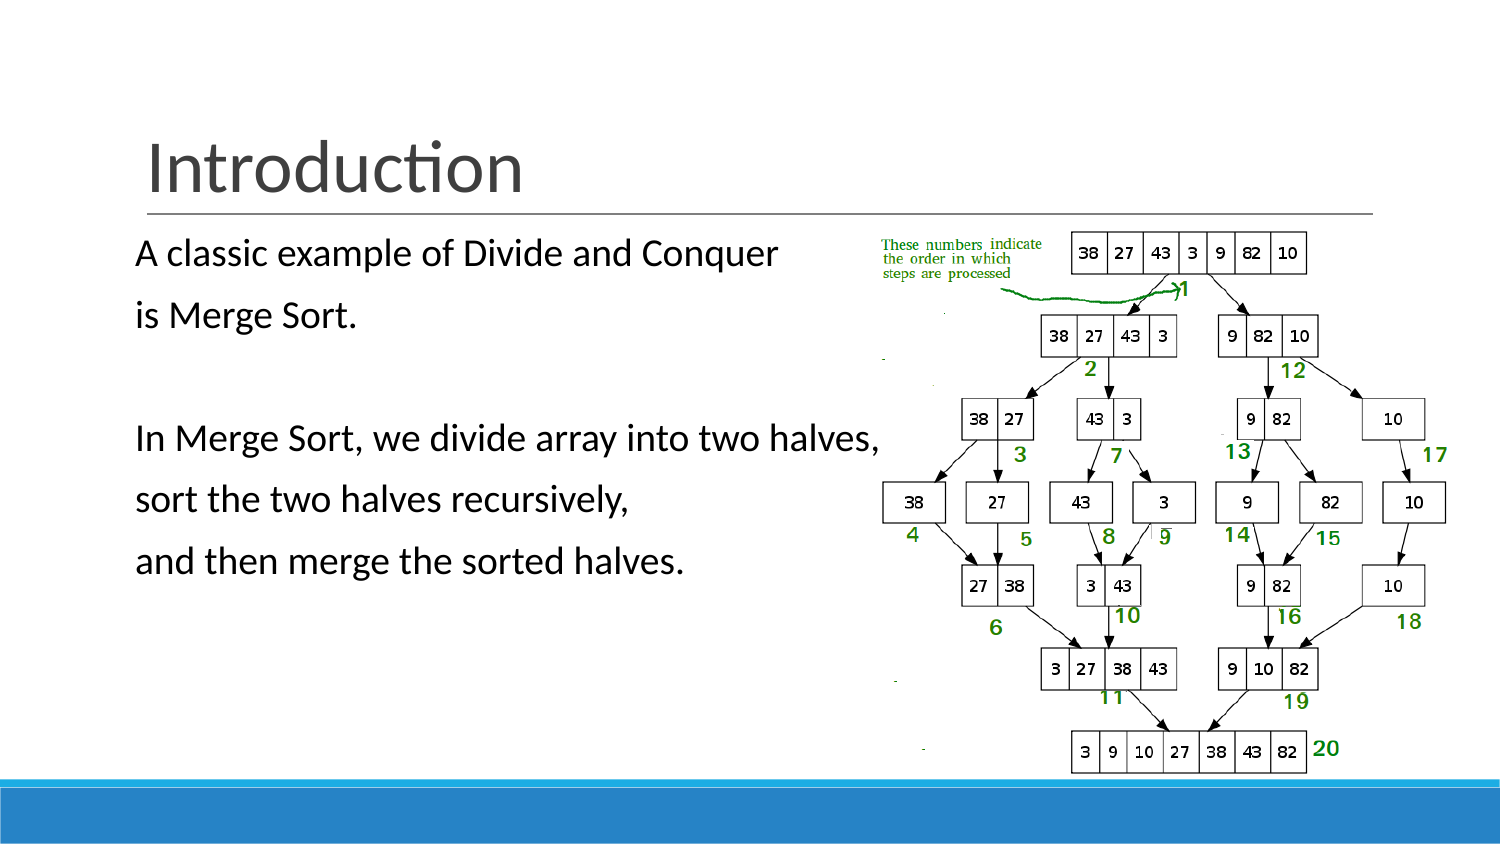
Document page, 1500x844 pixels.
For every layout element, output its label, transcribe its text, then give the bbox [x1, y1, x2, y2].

list A classic example of Divide and Conquer is Merge Sort. In Merge Sort, we divide array into two halves, sort the two halves recursively, and then merge the sorted halves. [135, 227, 876, 723]
picture [878, 226, 1451, 778]
title Introduction [135, 35, 1373, 214]
